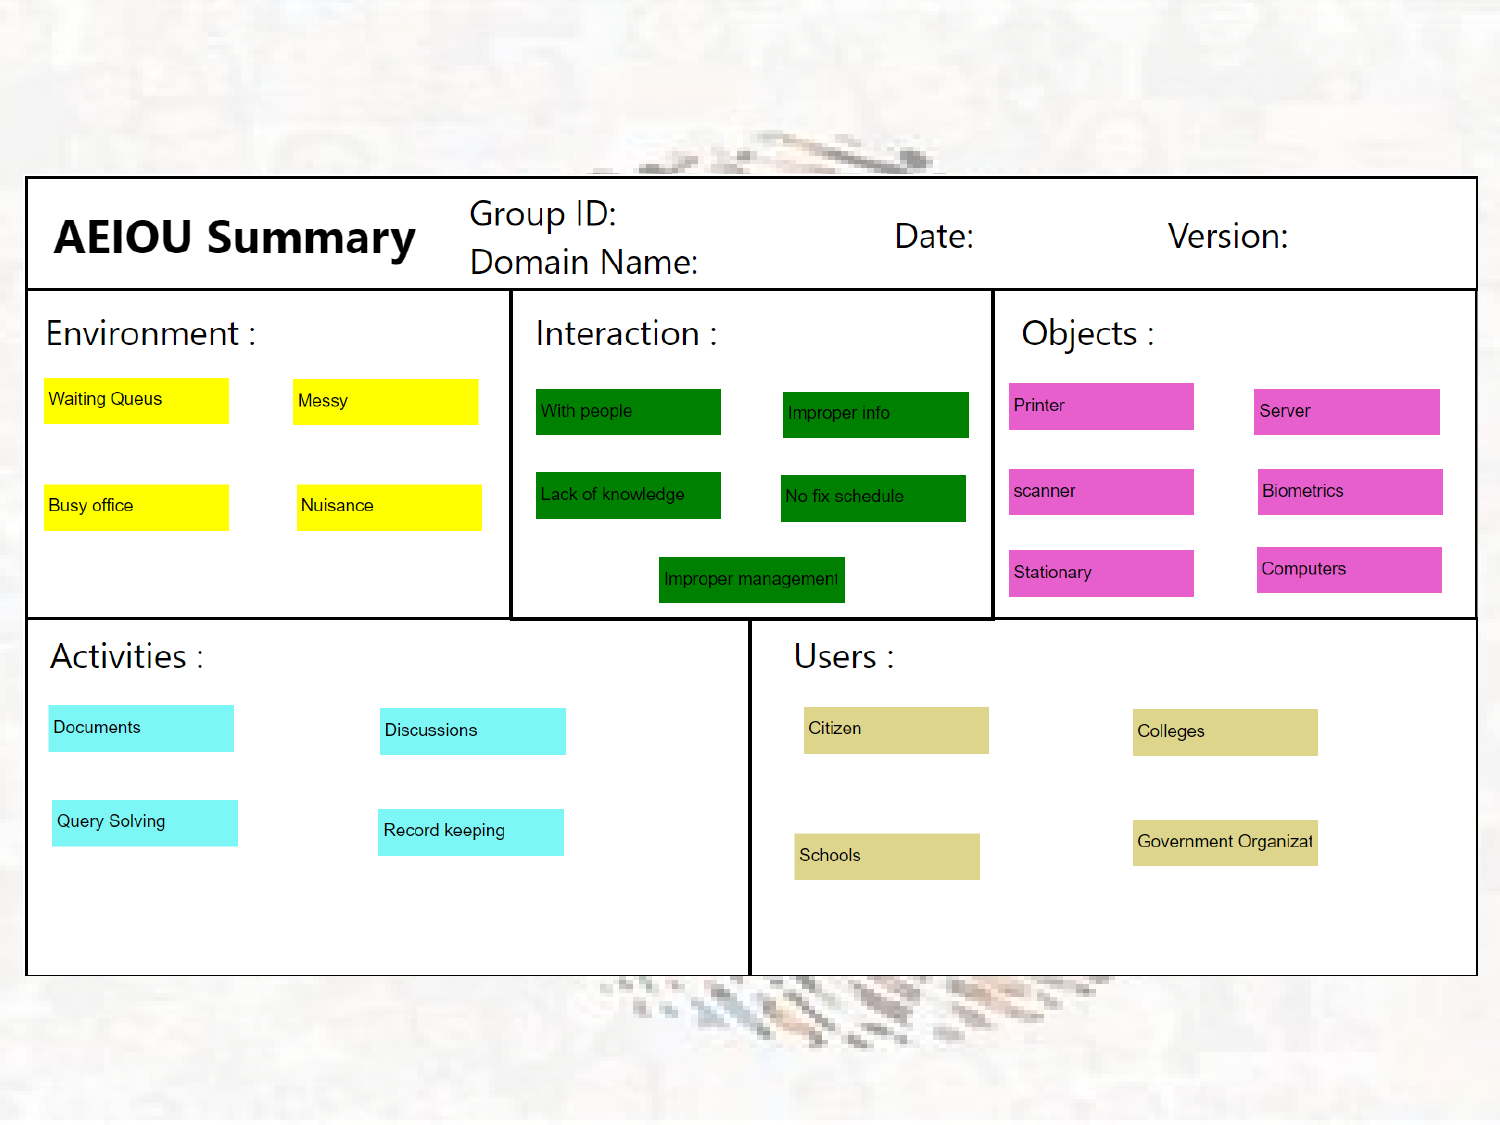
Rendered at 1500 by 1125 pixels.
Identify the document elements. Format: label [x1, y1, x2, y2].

picture [22, 174, 1478, 976]
